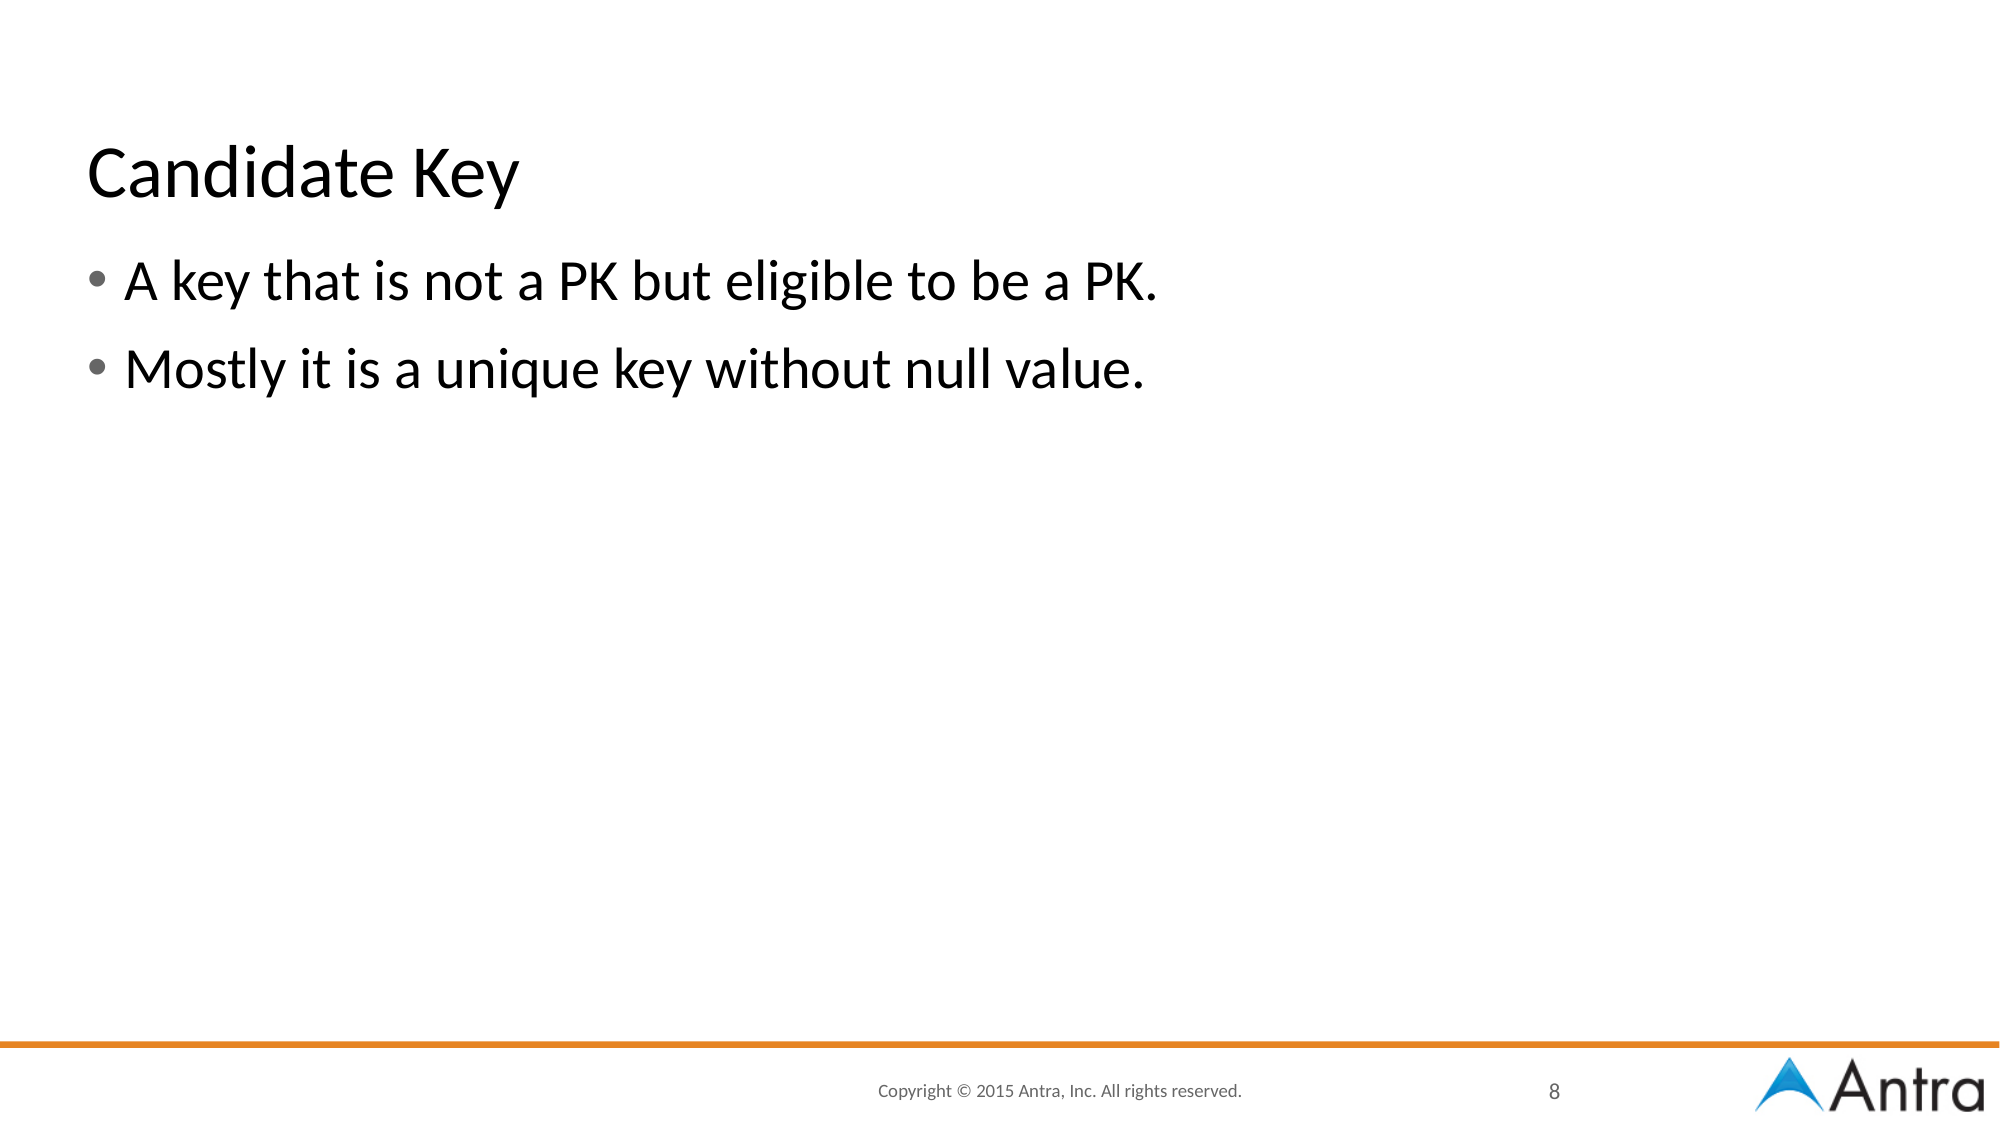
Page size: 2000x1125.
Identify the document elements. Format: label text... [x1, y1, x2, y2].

title Candidate Key [87, 66, 1913, 213]
slide_number 8 [1498, 1075, 1561, 1106]
list A key that is not a PK but eligible to be a PK. Mostly it is a unique key without null value. [87, 249, 1913, 975]
picture [1744, 1048, 1994, 1122]
